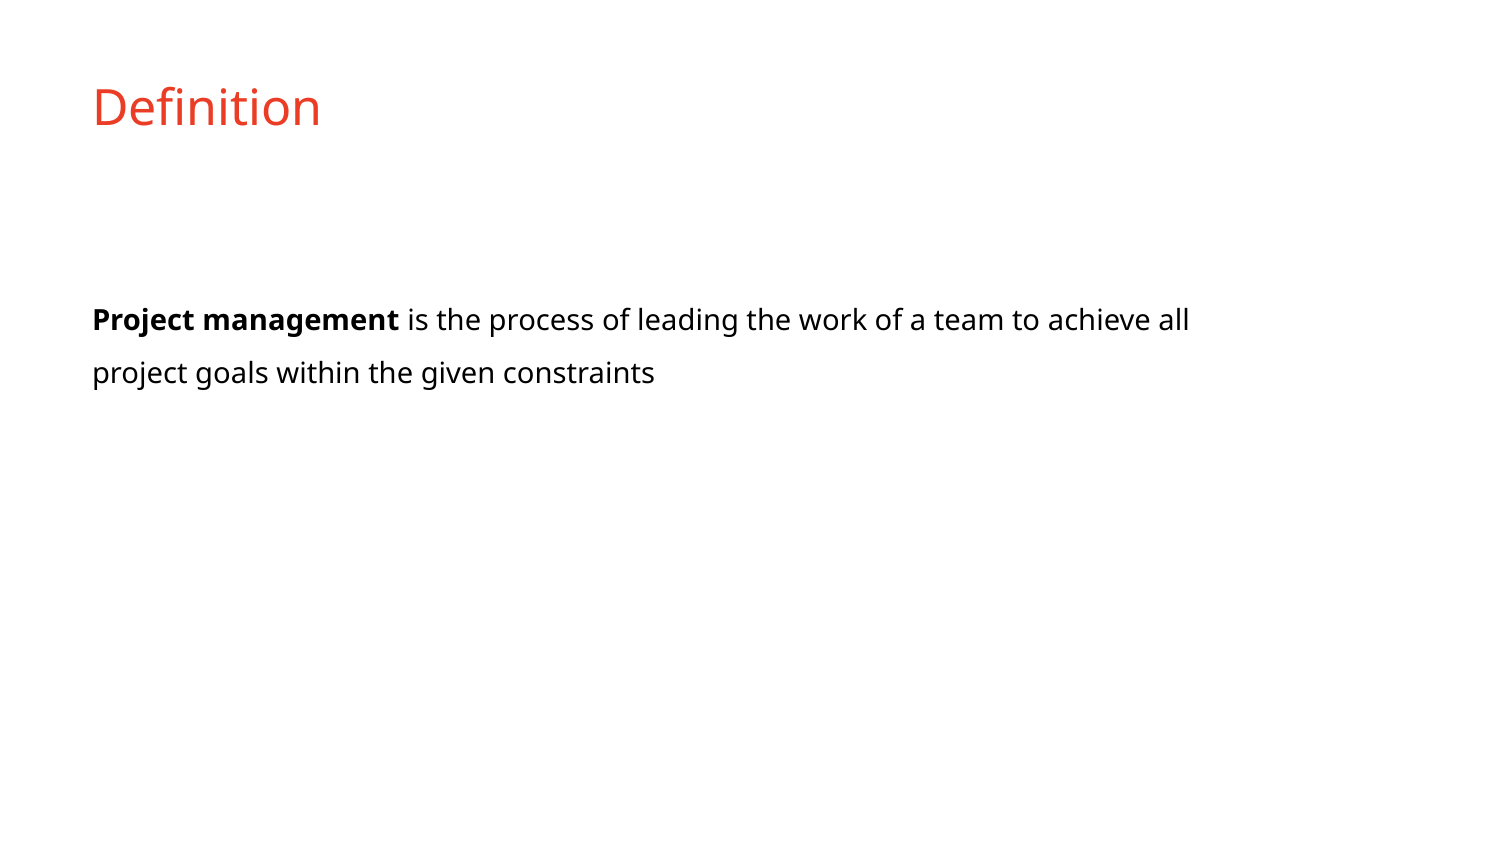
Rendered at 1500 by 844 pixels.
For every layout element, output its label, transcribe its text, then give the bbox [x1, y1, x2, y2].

text_box Definition [92, 60, 432, 151]
text_box Project management is the process of leading the work of a team to achieve all project goals within the given constraints [92, 268, 1296, 404]
